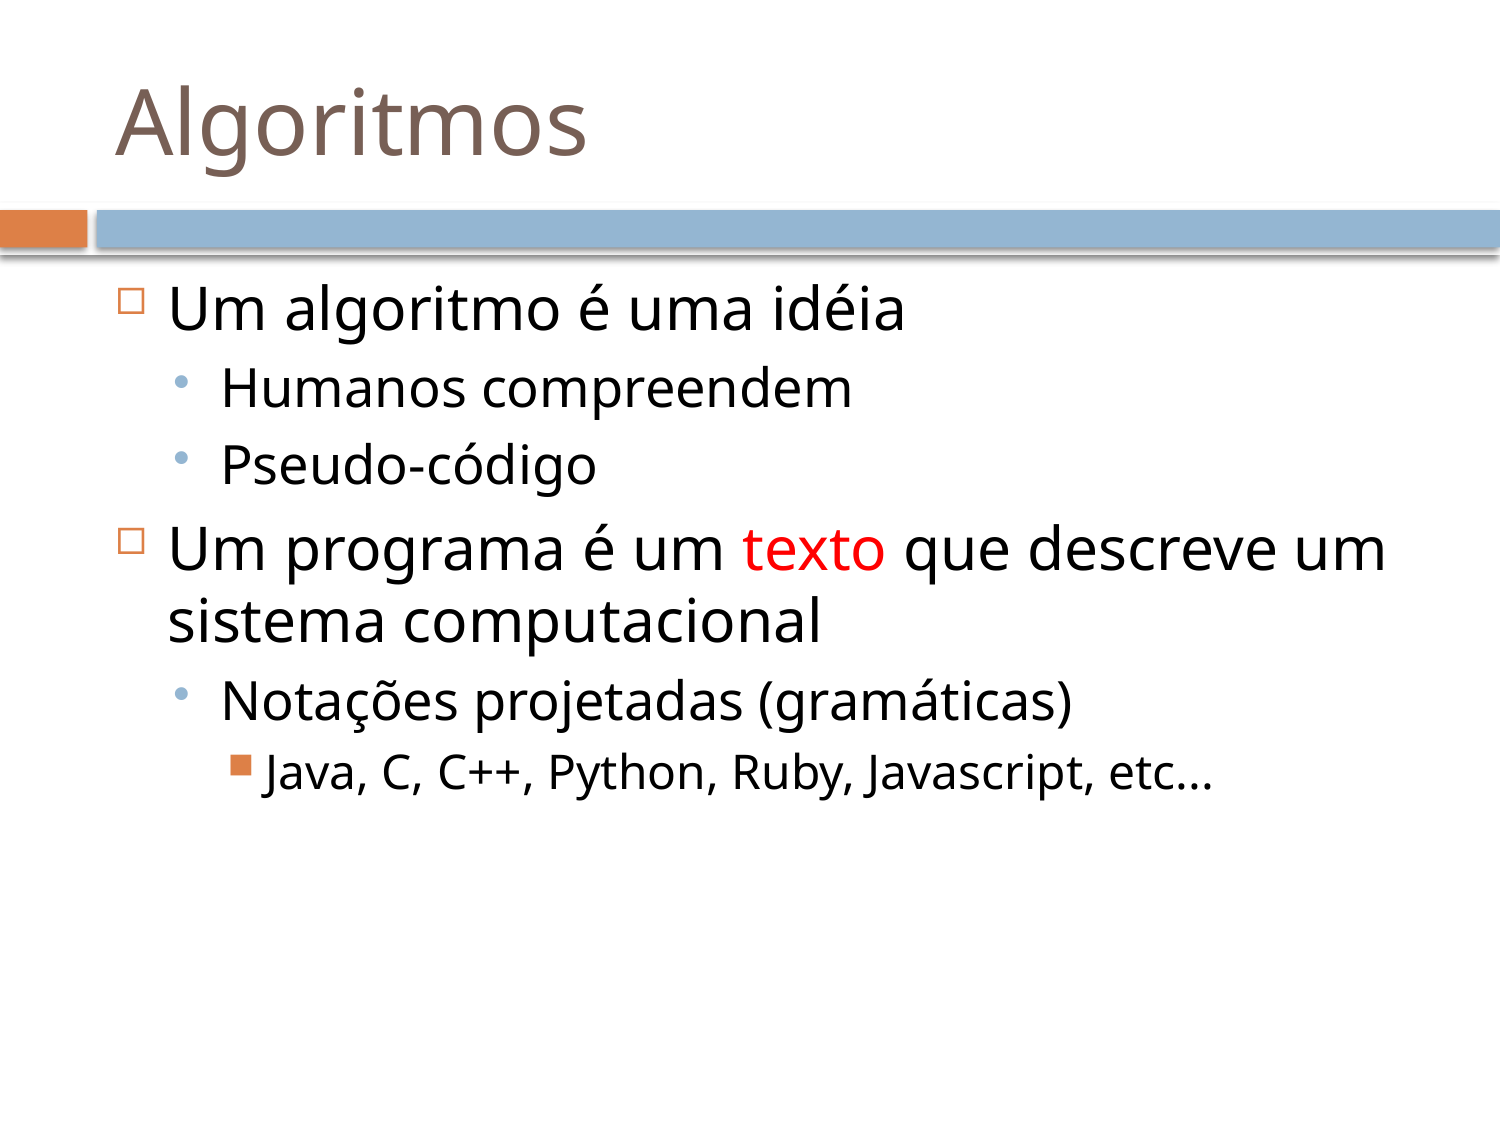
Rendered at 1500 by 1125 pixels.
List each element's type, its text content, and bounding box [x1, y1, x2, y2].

list Um algoritmo é uma idéia Humanos compreendem Pseudo-código Um programa é um texto que descreve um sistema computacional Notações projetadas (gramáticas) Java, C, C++, Python, Ruby, Javascript, etc... [100, 262, 1438, 1000]
title Algoritmos [100, 37, 1438, 200]
